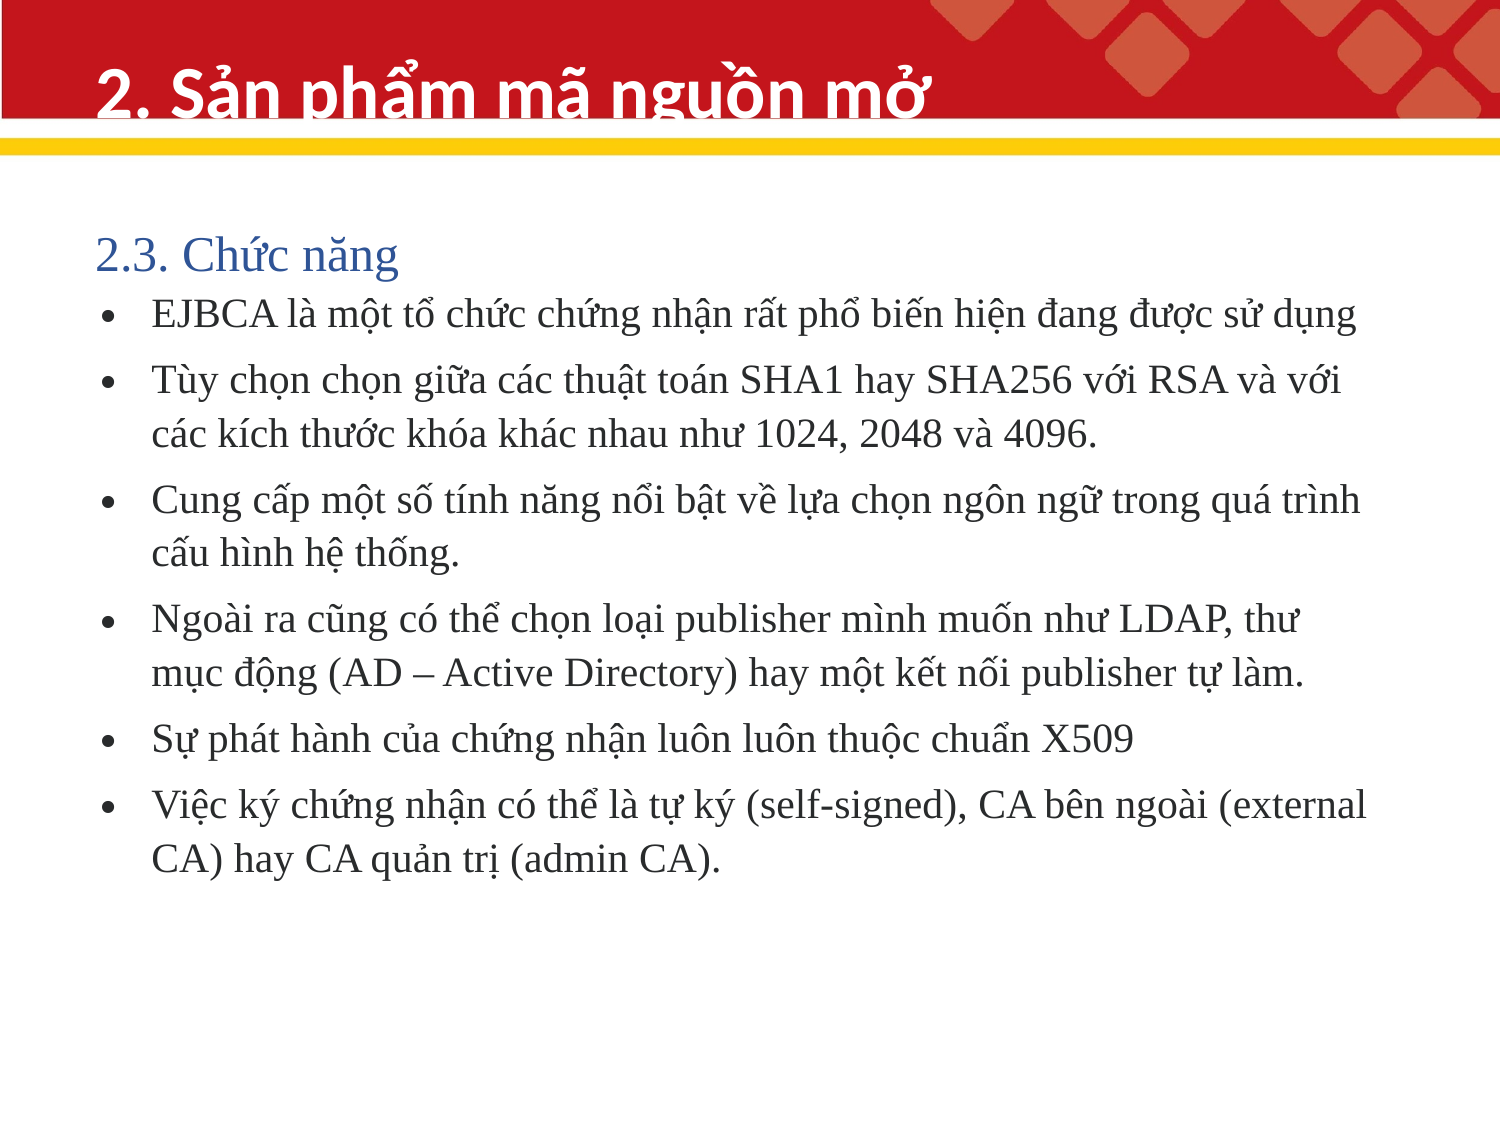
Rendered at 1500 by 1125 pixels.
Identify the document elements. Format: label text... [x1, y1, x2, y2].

list 2.3. Chức năng EJBCA là một tổ chức chứng nhận rất phổ biến hiện đang được sử dụng Tùy chọn chọn giữa các thuật toán SHA1 hay SHA256 với RSA và với các kích thước khóa khác nhau như 1024, 2048 và 4096. Cung cấp một số tính năng nổi bật về lựa chọn ngôn ngữ trong quá trình cấu hình hệ thống. Ngoài ra cũng có thể chọn loại publisher mình muốn như LDAP, thư mục động (AD – Active Directory) hay một kết nối publisher tự làm. Sự phát hành của chứng nhận luôn luôn thuộc chuẩn X509 Việc ký chứng nhận có thể là tự ký (self-signed), CA bên ngoài (external CA) hay CA quản trị (admin CA). [80, 220, 1397, 1025]
title 2. Sản phẩm mã nguồn mở [80, 0, 1397, 204]
picture [0, 0, 1500, 1125]
